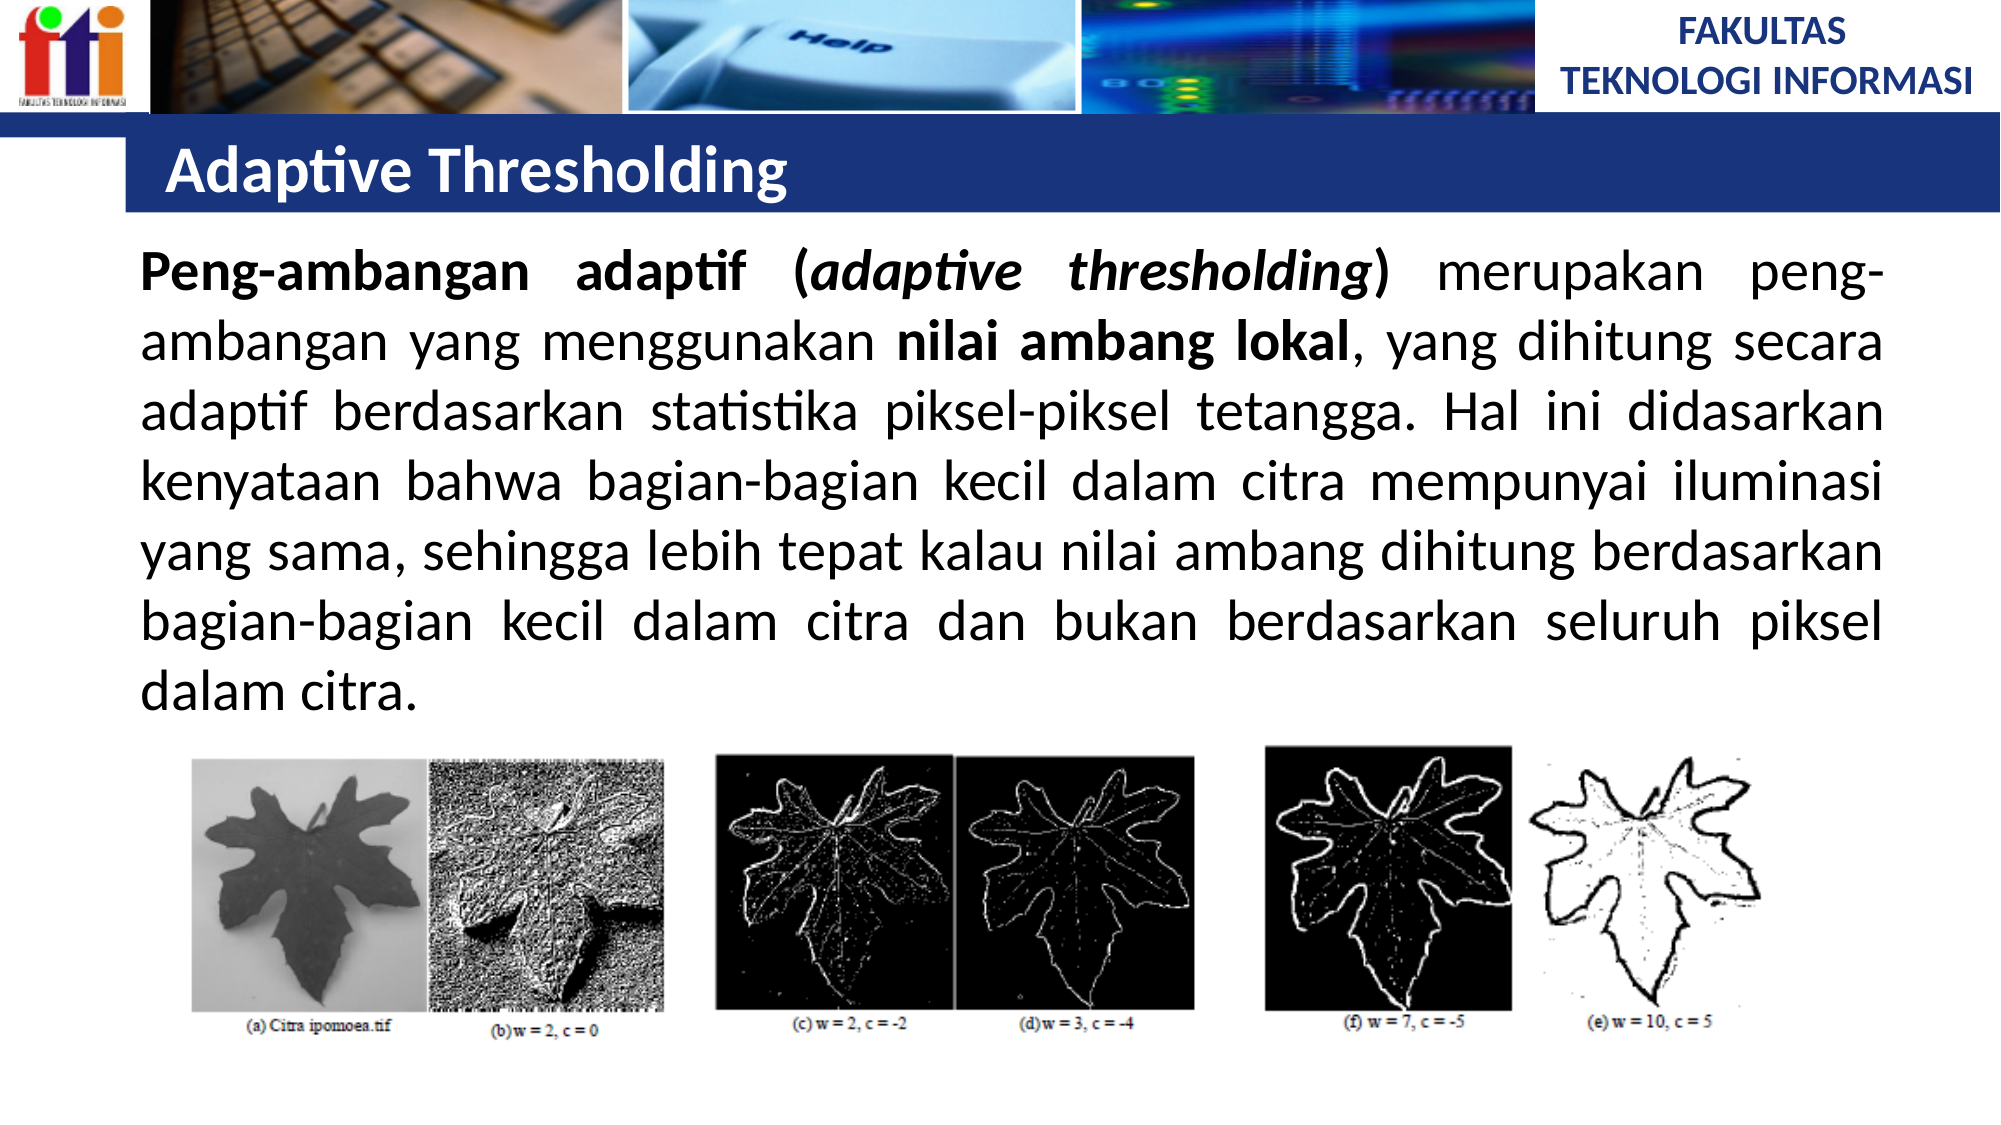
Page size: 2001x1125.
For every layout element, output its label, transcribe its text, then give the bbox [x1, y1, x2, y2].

picture [160, 742, 1789, 1054]
picture [149, 0, 1535, 114]
picture [19, 6, 126, 106]
title Adaptive Thresholding [149, 119, 1934, 213]
list Peng-ambangan adaptif (adaptive thresholding) merupakan peng-ambangan yang menggunakan nilai ambang lokal, yang dihitung secara adaptif berdasarkan statistika piksel-piksel tetangga. Hal ini didasarkan kenyataan bahwa bagian-bagian kecil dalam citra mempunyai iluminasi yang sama, sehingga lebih tepat kalau nilai ambang dihitung berdasarkan bagian-bagian kecil dalam citra dan bukan berdasarkan seluruh piksel dalam citra. [125, 224, 1901, 1038]
